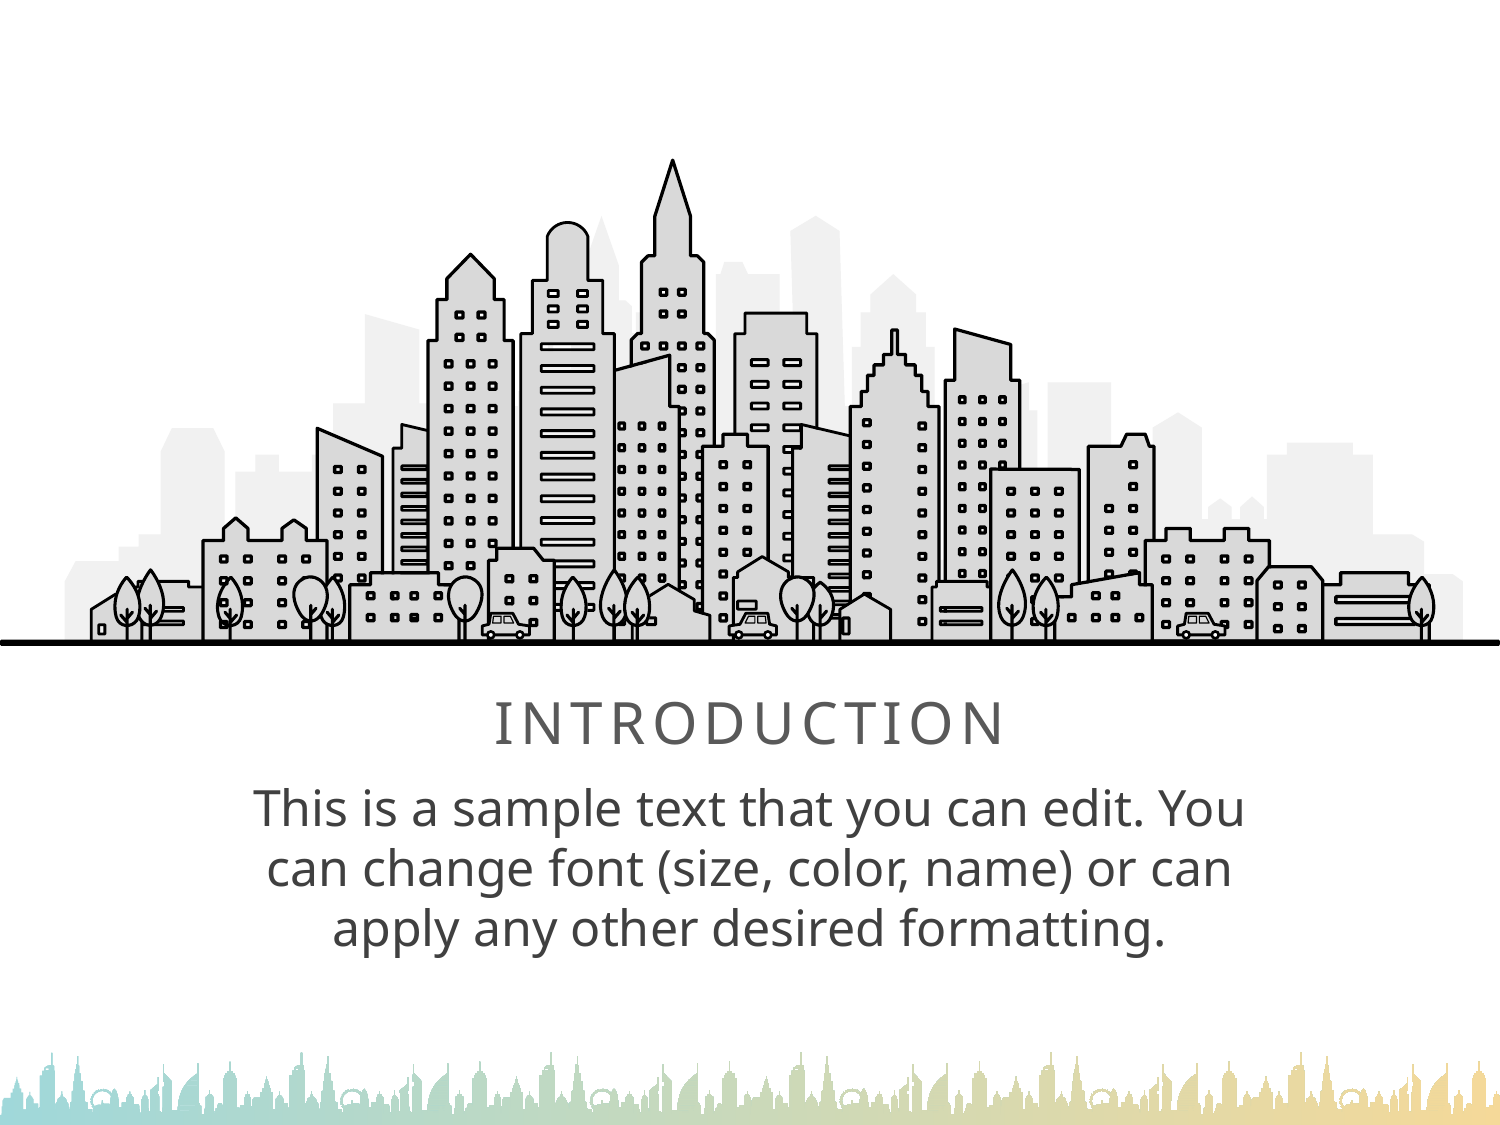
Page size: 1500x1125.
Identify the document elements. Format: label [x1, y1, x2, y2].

text_box [0, 158, 1500, 967]
